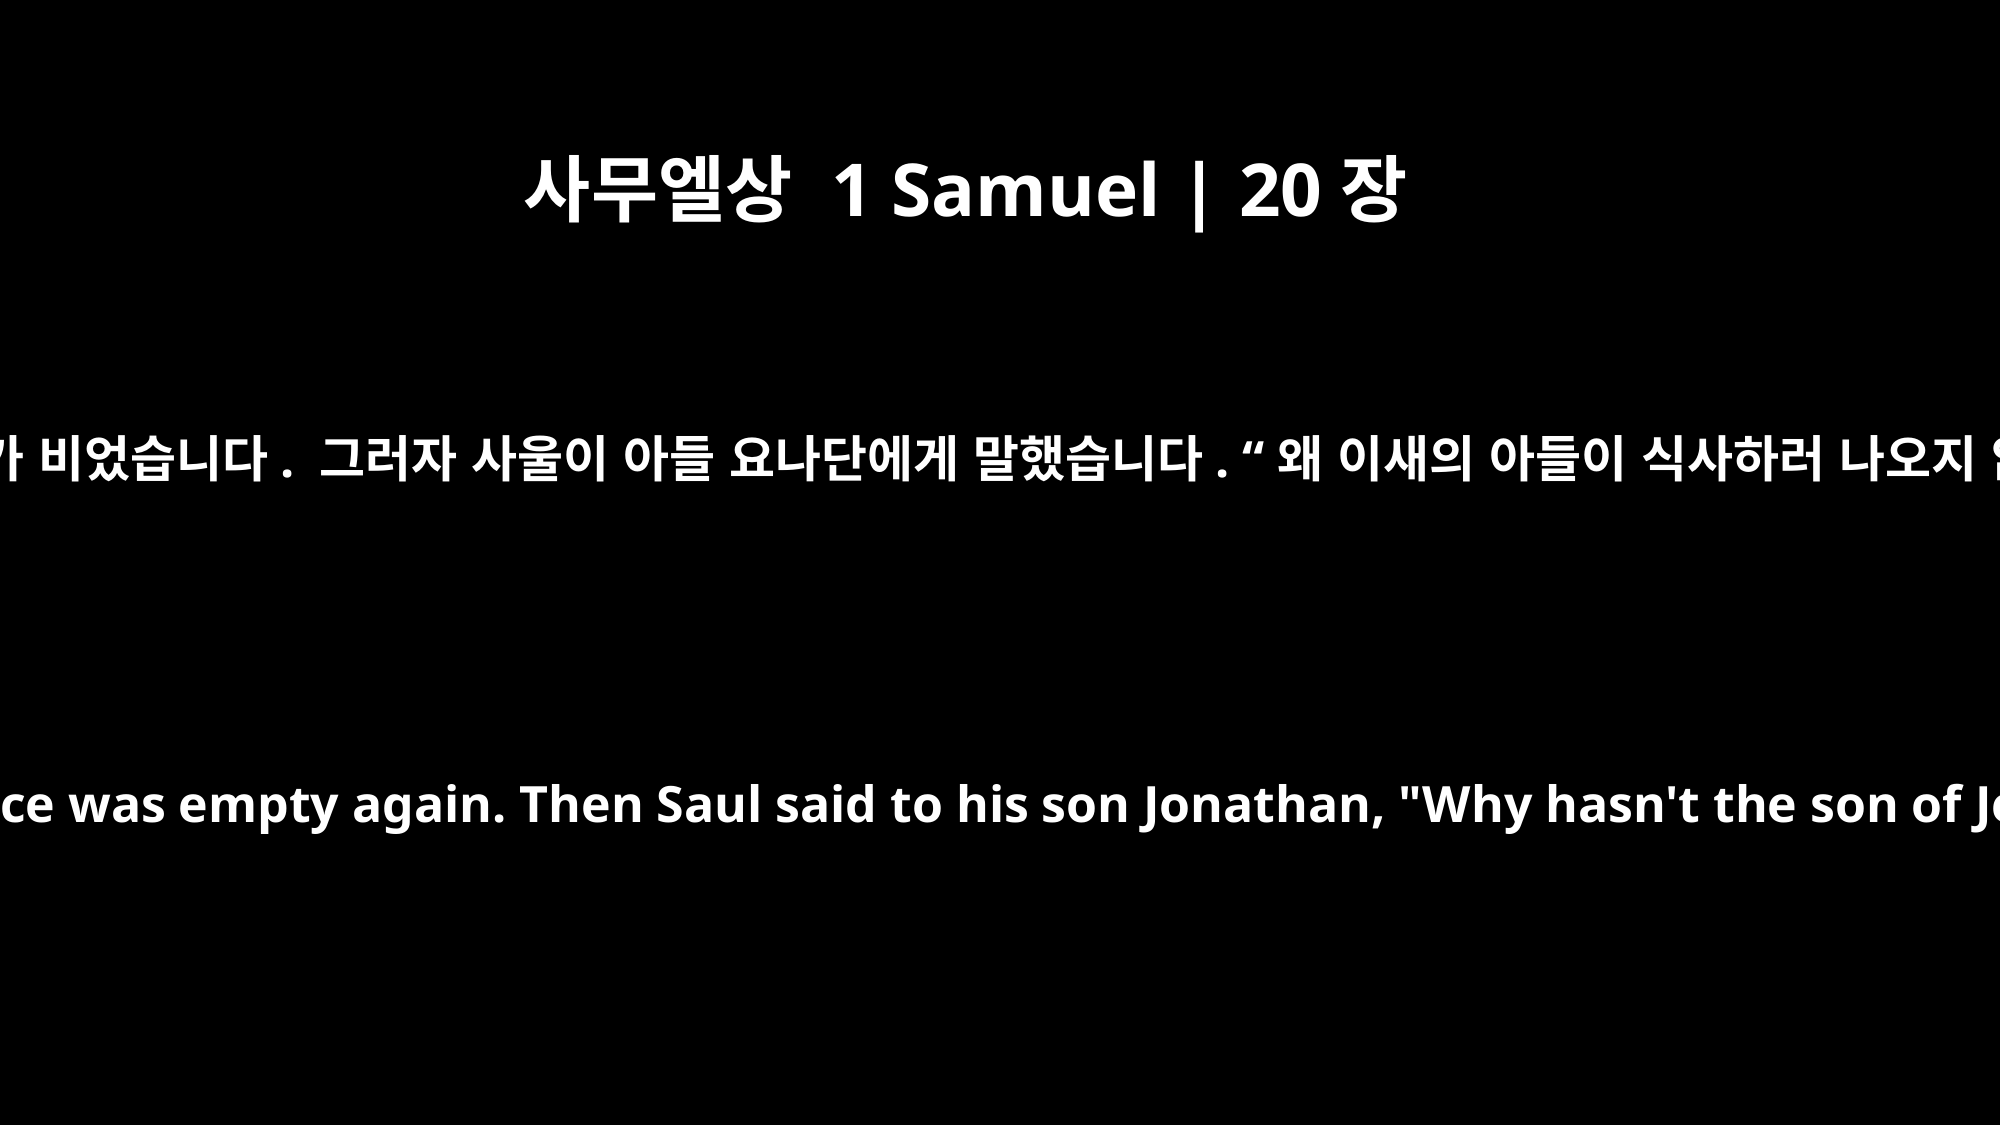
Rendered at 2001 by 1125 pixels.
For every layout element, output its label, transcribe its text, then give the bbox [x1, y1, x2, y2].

text_box But the next day, the second day of the month, David's place was empty again. Then Saul said to his son Jonathan, "Why hasn't the son of Jesse come to the meal, either yesterday or today?" [0, 764, 2000, 840]
text_box 사무엘상 1 Samuel | 20장 [509, 136, 1423, 239]
text_box 27 그러나 다음날 곧 그 달 둘째 날에도 다윗의 자리가 비었습니다. 그러자 사울이 아들 요나단에게 말했습니다. “왜 이새의 아들이 식사하러 나오지 않느냐? 어제도 그러더니 오늘도 그렇구나.” [0, 359, 2000, 495]
